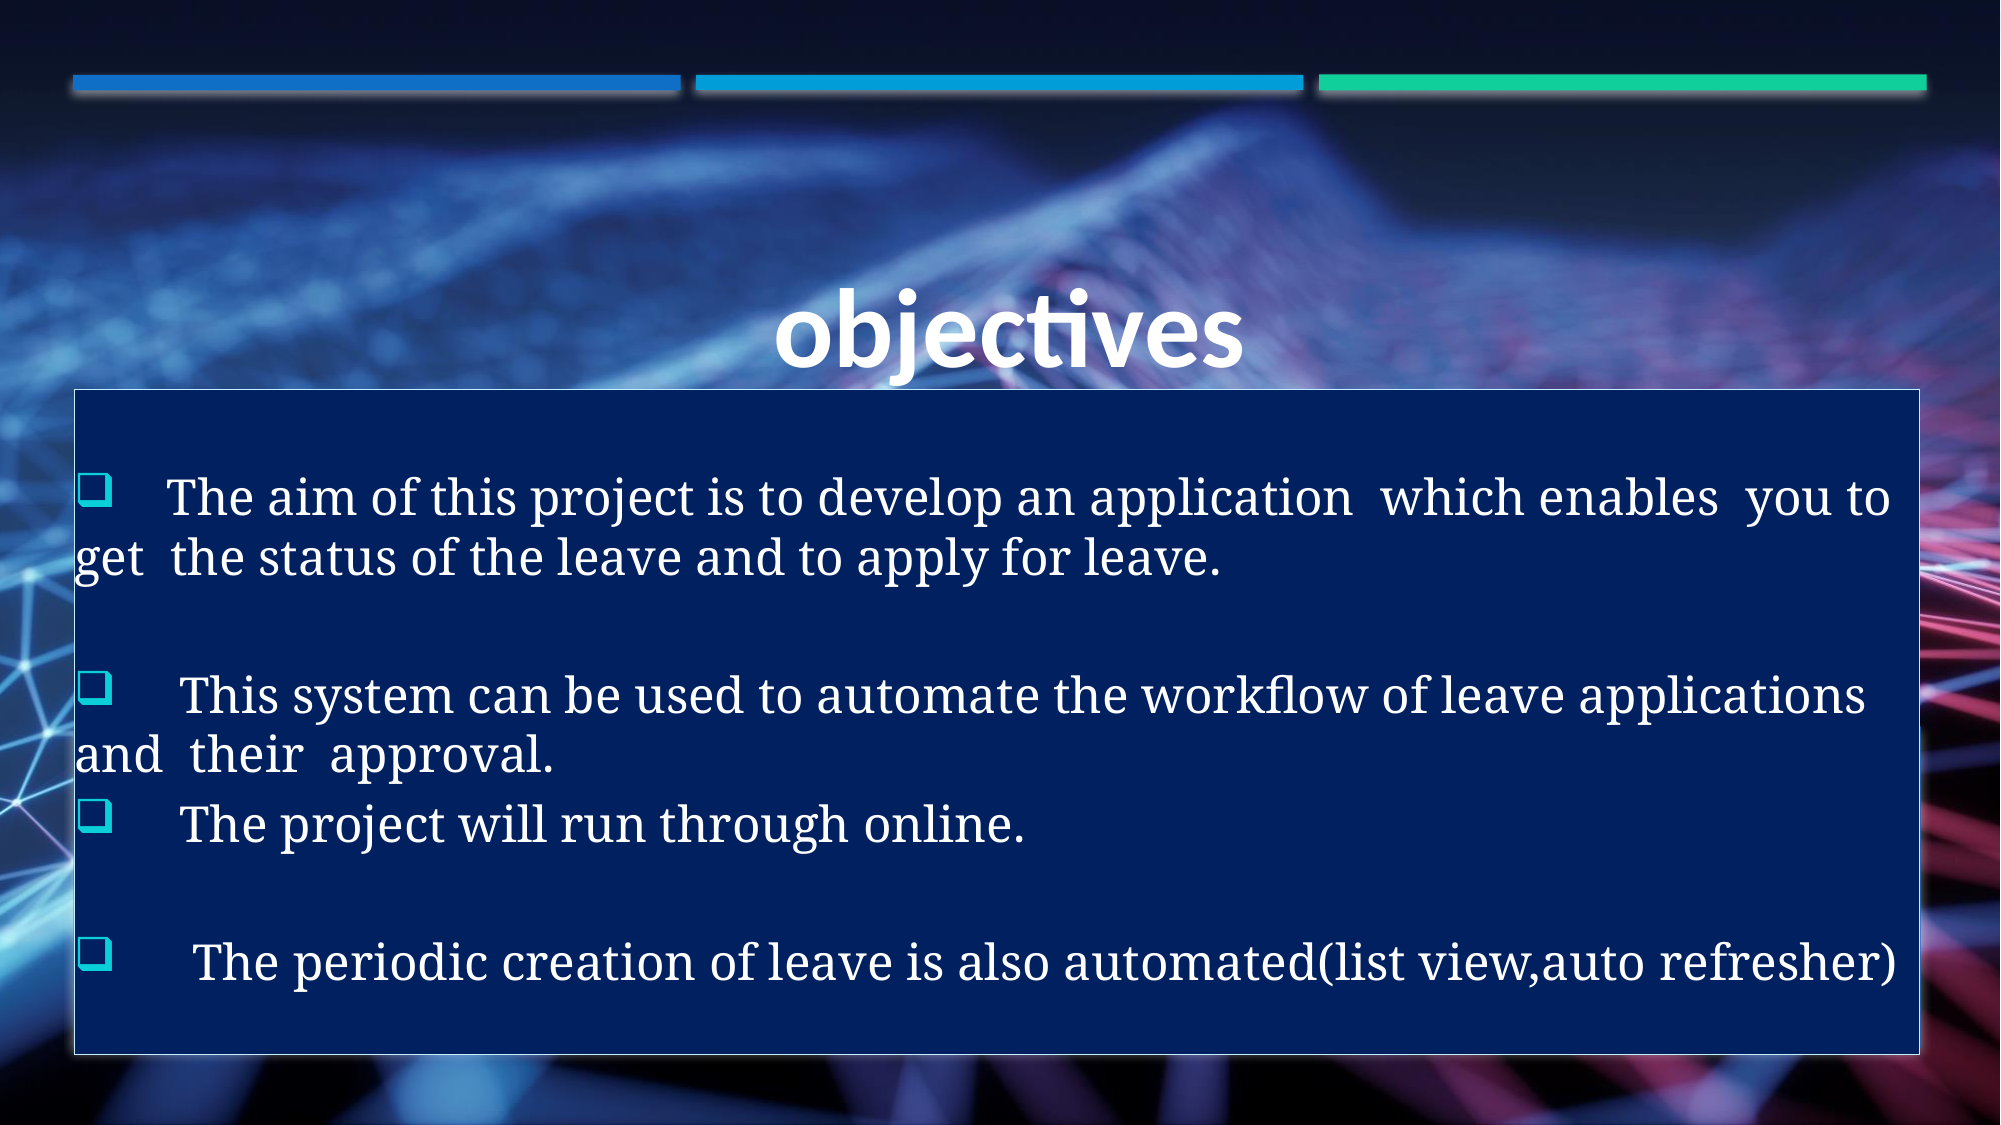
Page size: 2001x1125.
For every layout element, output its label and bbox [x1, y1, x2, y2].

text_box [72, 74, 1927, 91]
picture [0, 0, 2000, 1125]
